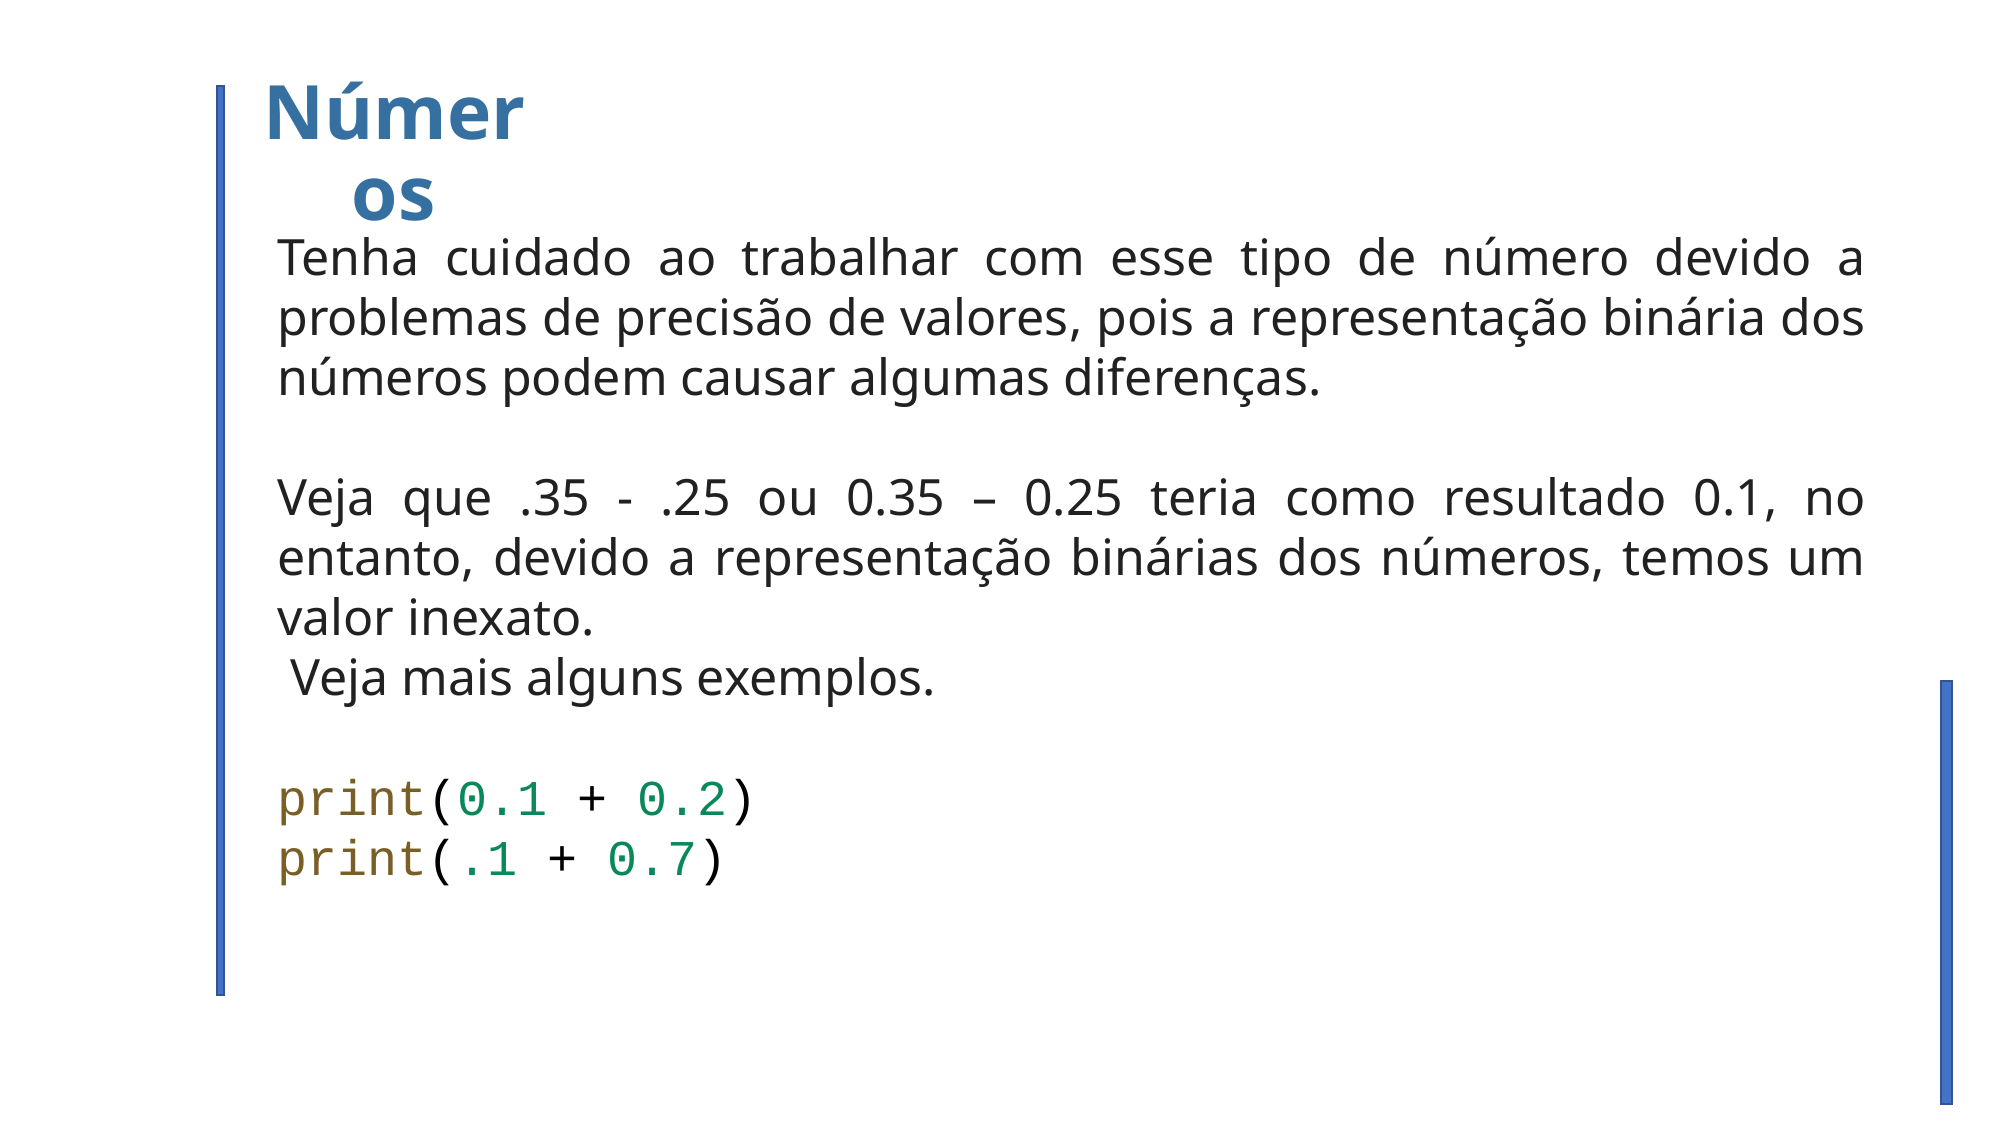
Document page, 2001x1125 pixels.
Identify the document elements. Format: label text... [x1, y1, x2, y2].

text_box [1940, 680, 1953, 1105]
text_box Números [230, 86, 557, 226]
text_box [216, 85, 225, 996]
text_box Tenha cuidado ao trabalhar com esse tipo de número devido a problemas de precisão de valores, pois a representação binária dos números podem causar algumas diferenças. Veja que .35 - .25 ou 0.35 – 0.25 teria como resultado 0.1, no entanto, devido a representação binárias dos números, temos um valor inexato. Veja mais alguns exemplos. print(0.1 + 0.2) print(.1 + 0.7) [262, 218, 1882, 894]
